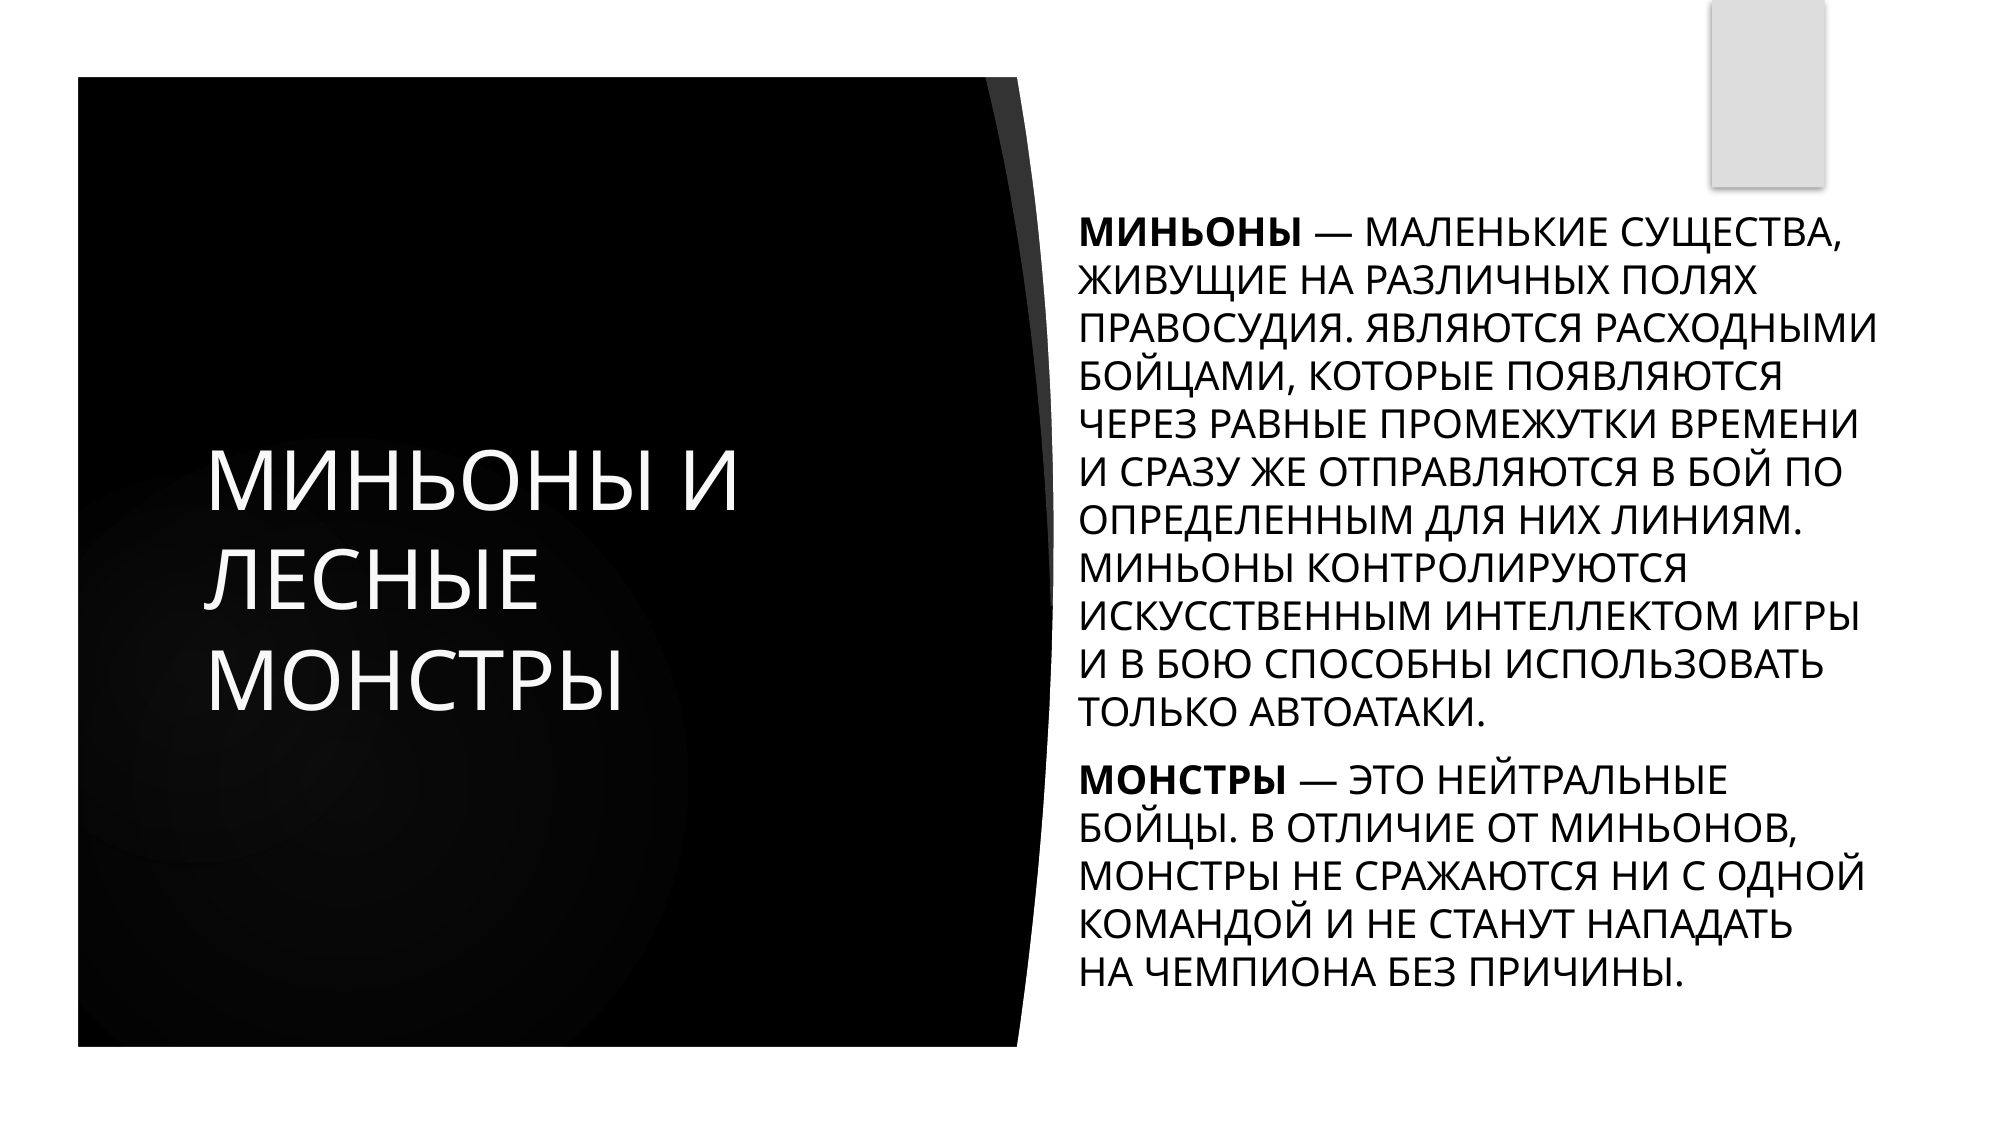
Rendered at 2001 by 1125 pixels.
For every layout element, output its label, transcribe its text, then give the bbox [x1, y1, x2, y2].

title МИНЬОНЫ И ЛЕСНЫЕ МОНСТРЫ [189, 439, 904, 814]
list Миньоны — маленькие существа, живущие на различных Полях Правосудия. Являются расходными бойцами, которые появляются через равные промежутки времени и сразу же отправляются в бой по определенным для них линиям. Миньоны контролируются искусственным интеллектом игры и в бою способны использовать только автоатаки. Монстры — это нейтральные бойцы. В отличие от миньонов, монстры не сражаются ни с одной командой и не станут нападать на чемпиона без причины. [1062, 191, 1915, 1125]
